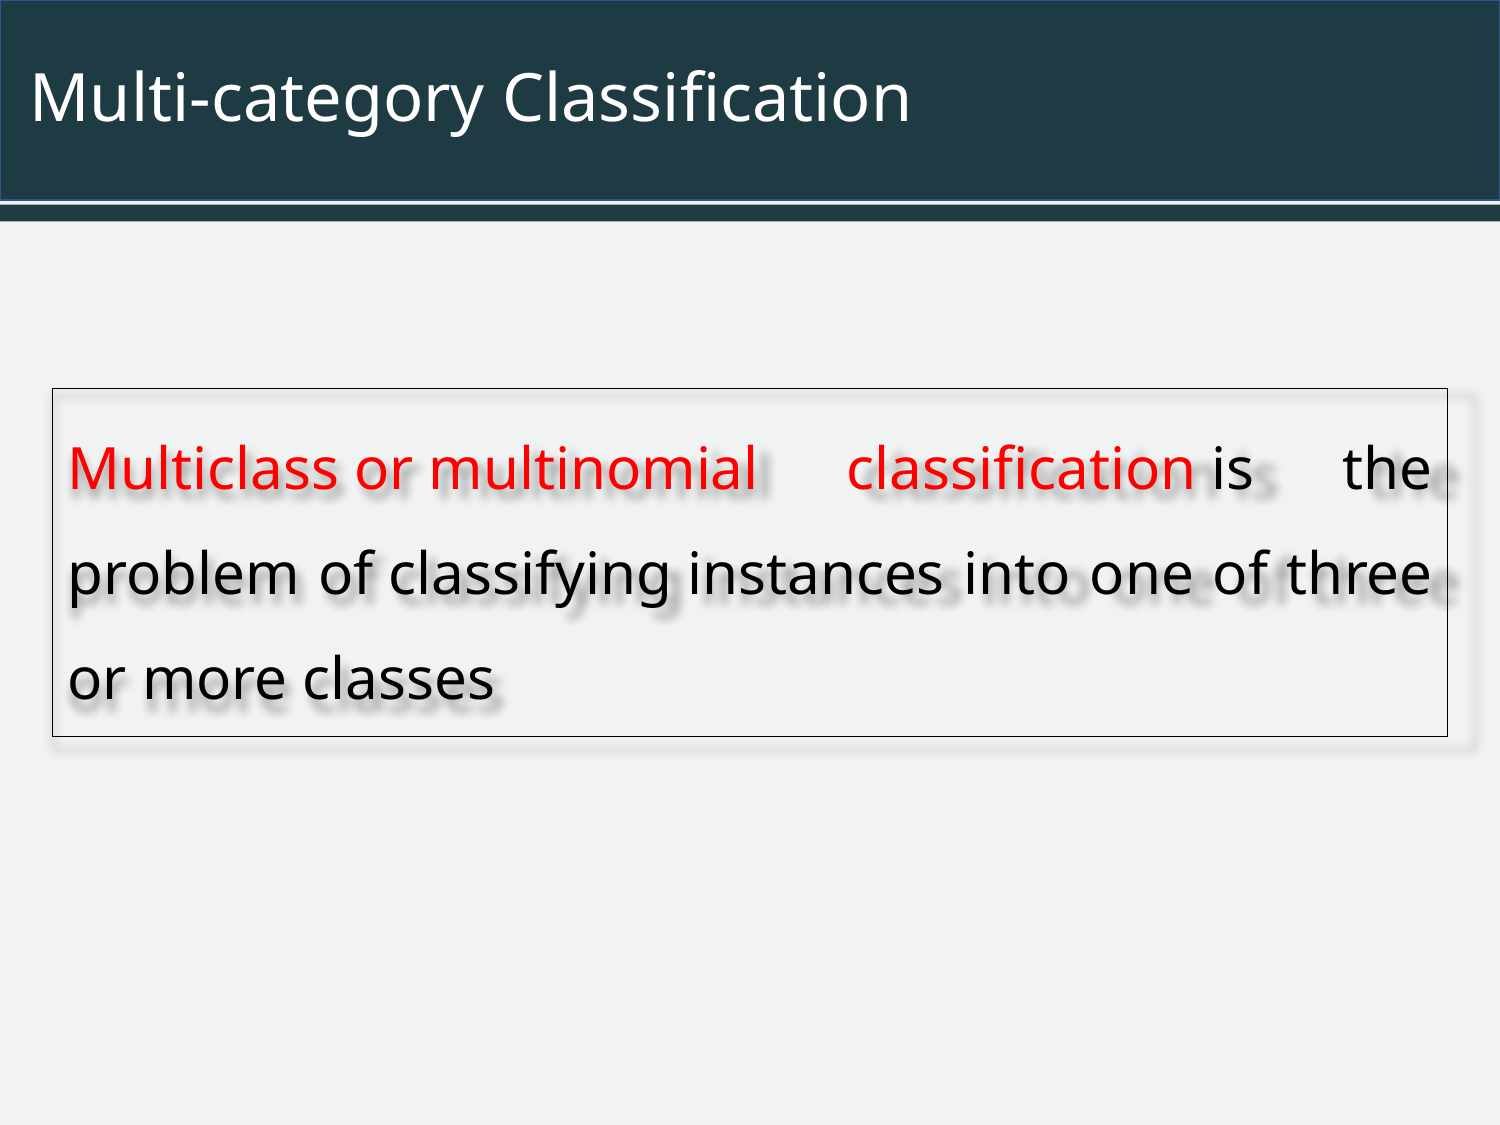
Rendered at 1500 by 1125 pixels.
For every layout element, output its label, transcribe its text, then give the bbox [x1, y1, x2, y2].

title Multi-category Classification [14, 0, 1500, 200]
list Multiclass or multinomial classification is the problem of classifying instances into one of three or more classes [52, 388, 1448, 737]
